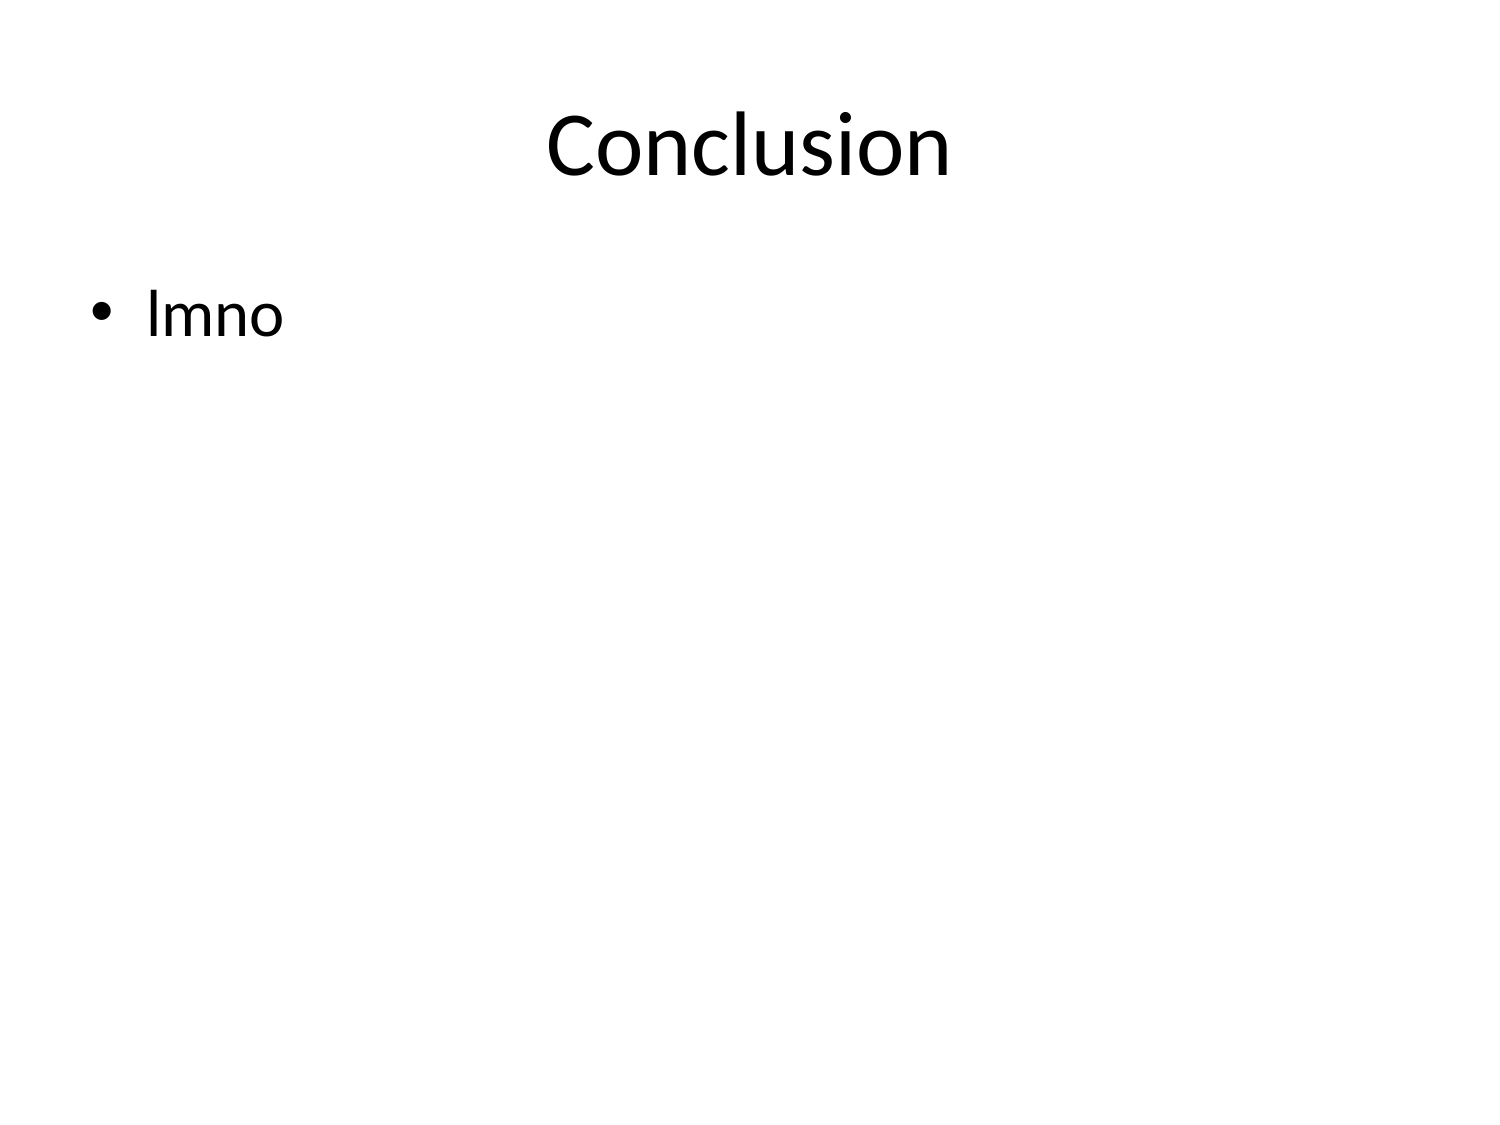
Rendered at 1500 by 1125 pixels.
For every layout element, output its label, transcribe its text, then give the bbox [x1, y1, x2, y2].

title Conclusion [75, 45, 1425, 233]
list lmno [75, 262, 1425, 1005]
